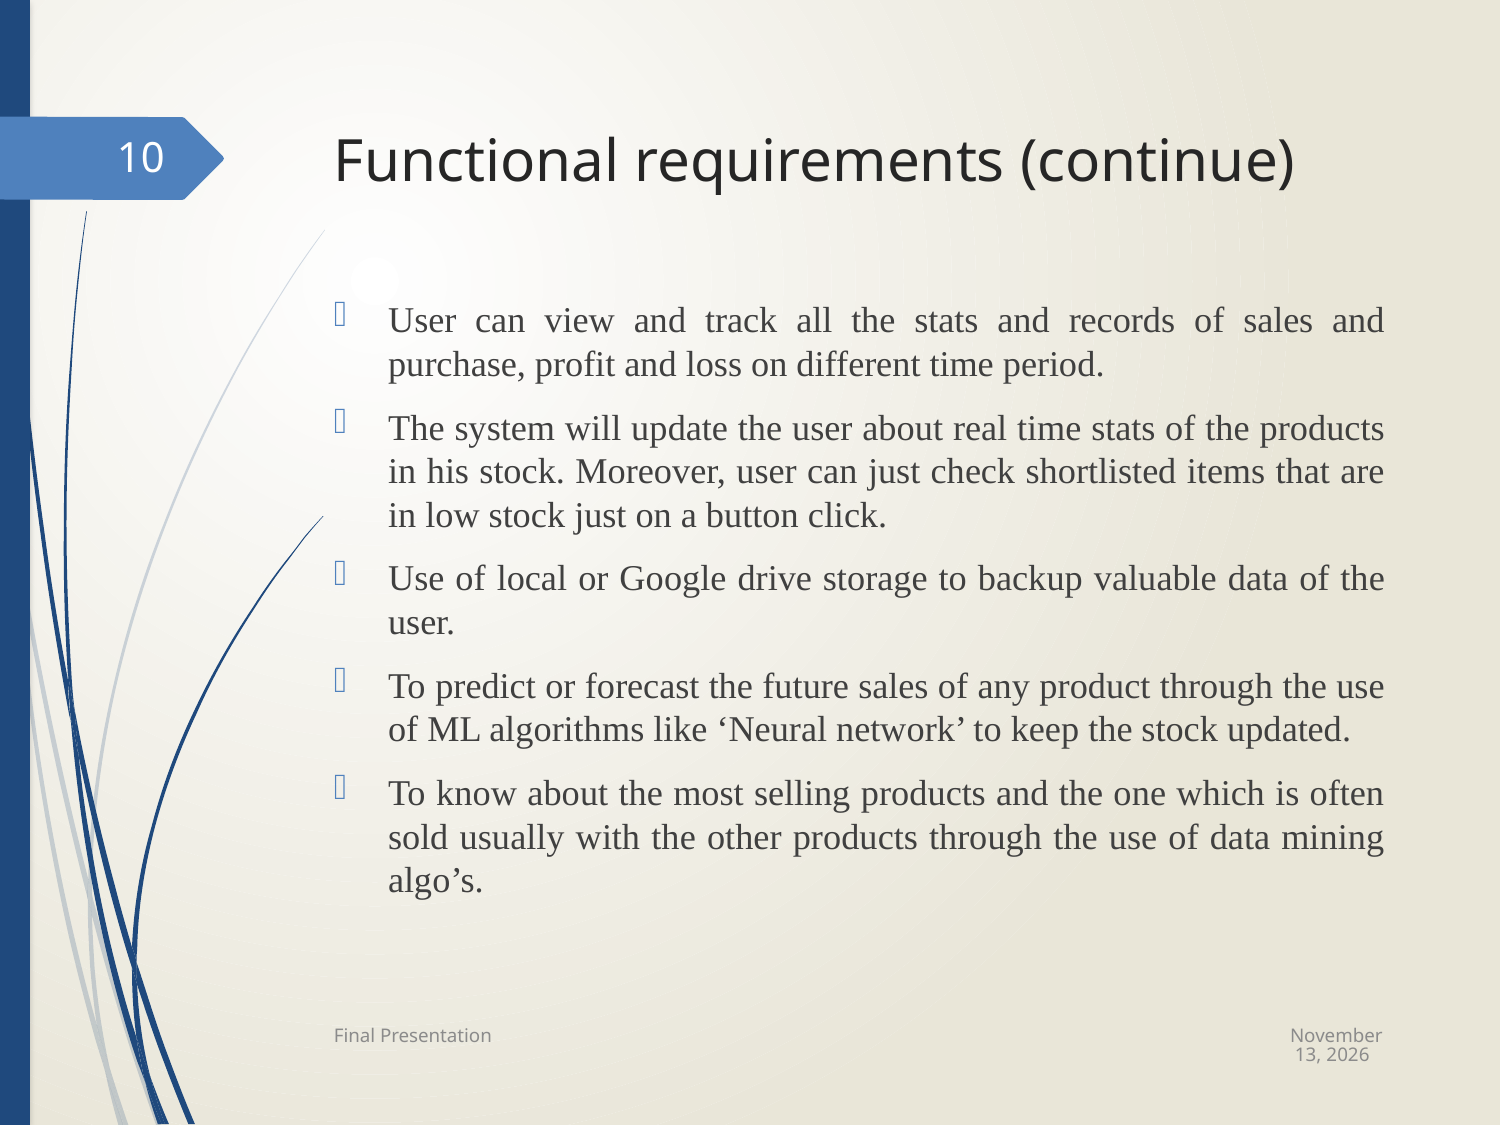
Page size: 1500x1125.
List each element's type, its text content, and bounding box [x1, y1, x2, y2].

footer Final Presentation [318, 1006, 1257, 1067]
title Functional requirements (continue) [318, 115, 1400, 203]
list User can view and track all the stats and records of sales and purchase, profit and loss on different time period. The system will update the user about real time stats of the products in his stock. Moreover, user can just check shortlisted items that are in low stock just on a button click. Use of local or Google drive storage to backup valuable data of the user. To predict or forecast the future sales of any product through the use of ML algorithms like ‘Neural network’ to keep the stock updated. To know about the most selling products and the one which is often sold usually with the other products through the use of data mining algo’s. [318, 224, 1400, 958]
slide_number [1275, 1006, 1401, 1068]
slide_number 10 [83, 129, 180, 190]
